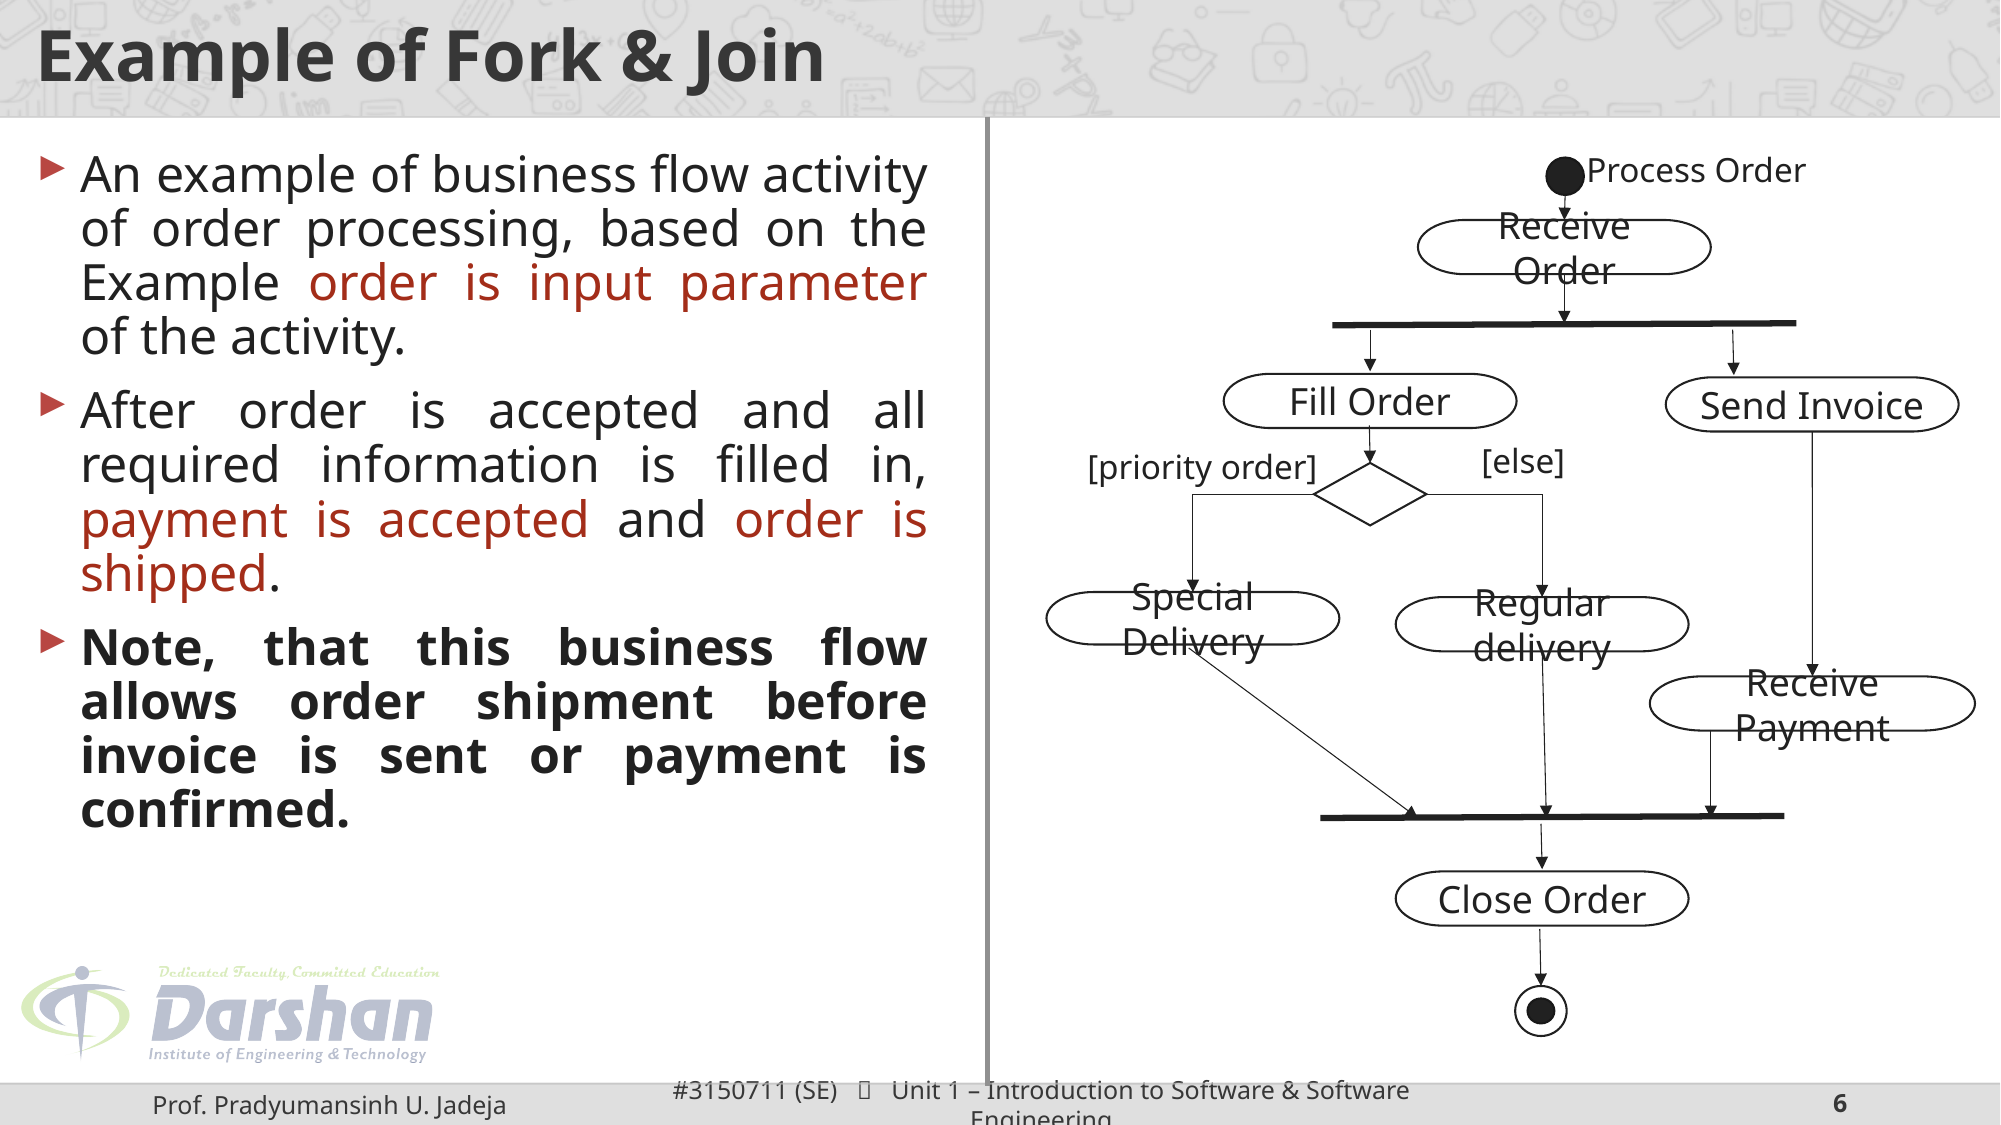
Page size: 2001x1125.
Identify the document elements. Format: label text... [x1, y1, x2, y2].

text_box Send Invoice [1664, 376, 1960, 433]
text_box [1426, 494, 1543, 598]
title Example of Fork & Join [0, 0, 2000, 117]
text_box Fill Order [1222, 372, 1518, 430]
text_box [1188, 648, 1418, 818]
text_box [priority order] [1072, 439, 1333, 494]
text_box [1545, 156, 1571, 196]
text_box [1515, 985, 1567, 1036]
text_box Special Delivery [1045, 590, 1341, 646]
list An example of business flow activity of order processing, based on the Example order is input parameter of the activity. After order is accepted and all required information is filled in, payment is accepted and order is shipped. Note, that this business flow allows order shipment before invoice is sent or payment is confirmed. [21, 141, 944, 1059]
text_box Process Order [1571, 141, 1822, 197]
text_box [1314, 462, 1429, 527]
text_box [else] [1466, 432, 1581, 488]
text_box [1192, 494, 1314, 593]
text_box Regular delivery [1394, 596, 1690, 653]
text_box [1542, 651, 1547, 815]
text_box Receive Payment [1648, 675, 1977, 732]
text_box Receive Order [1416, 218, 1712, 276]
text_box Close Order [1394, 870, 1690, 927]
